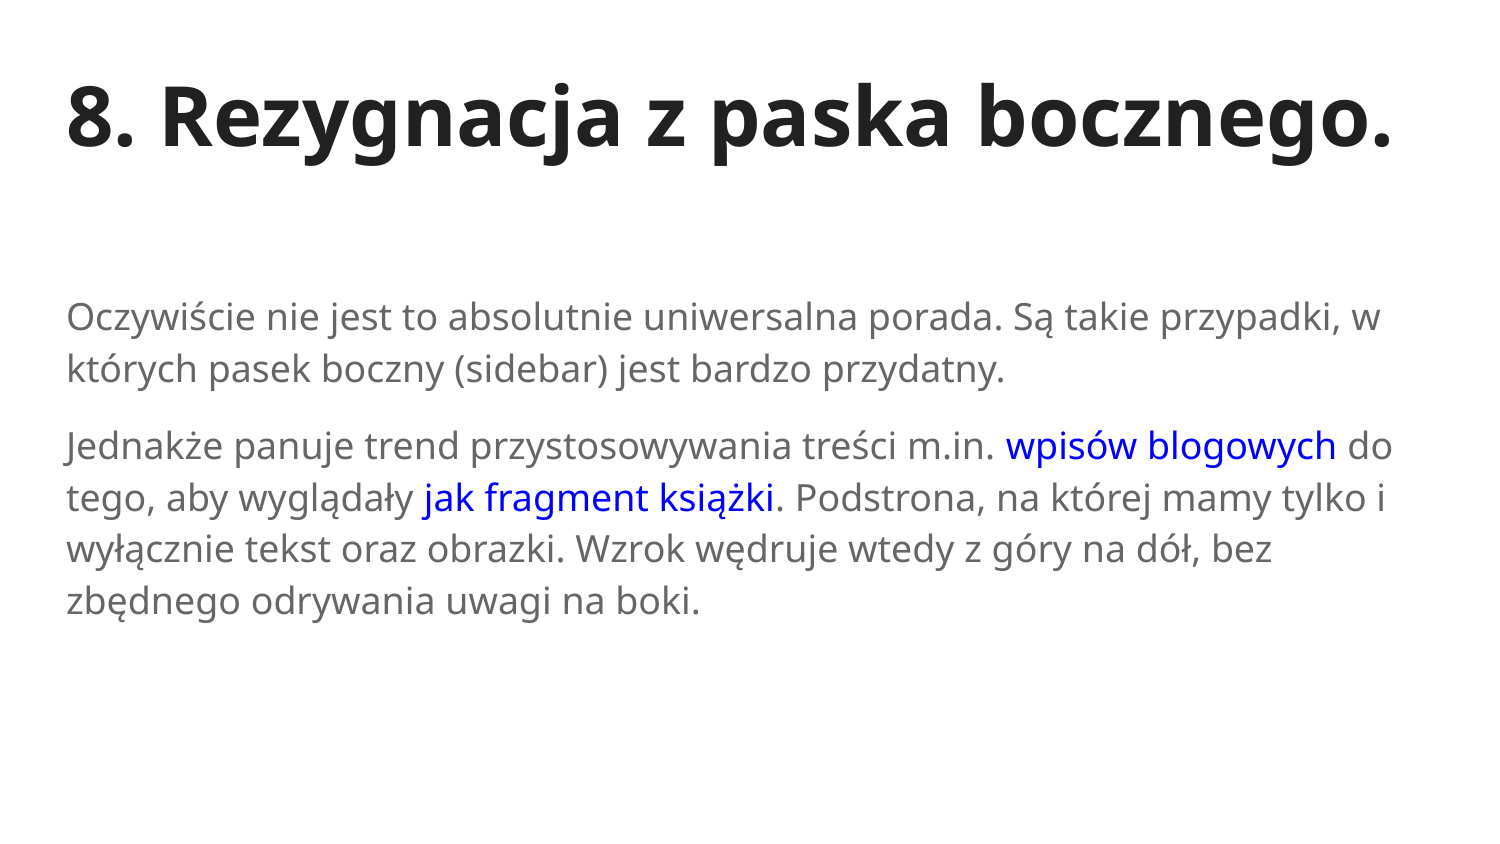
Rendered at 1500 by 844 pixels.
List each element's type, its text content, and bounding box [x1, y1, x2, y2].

title 8. Rezygnacja z paska bocznego. [51, 48, 1449, 180]
list Oczywiście nie jest to absolutnie uniwersalna porada. Są takie przypadki, w których pasek boczny (sidebar) jest bardzo przydatny. Jednakże panuje trend przystosowywania treści m.in. wpisów blogowych do tego, aby wyglądały jak fragment książki. Podstrona, na której mamy tylko i wyłącznie tekst oraz obrazki. Wzrok wędruje wtedy z góry na dół, bez zbędnego odrywania uwagi na boki. [51, 201, 1449, 750]
